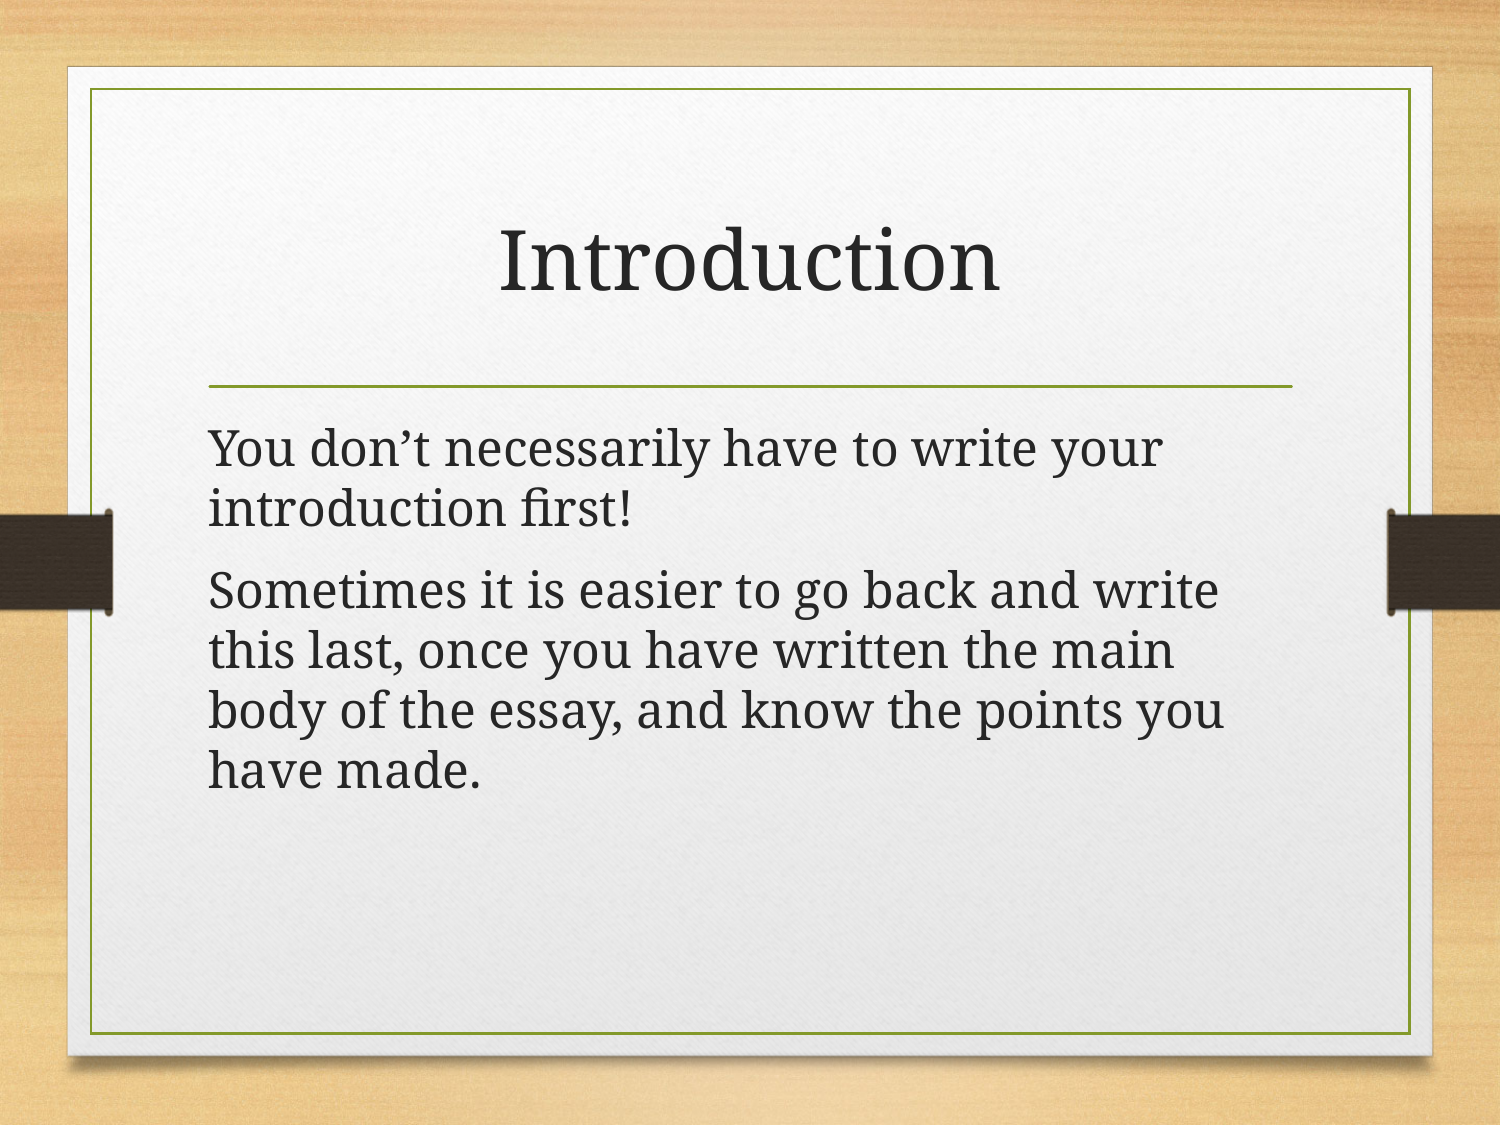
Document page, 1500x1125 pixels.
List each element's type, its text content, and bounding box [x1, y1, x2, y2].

picture [0, 0, 1500, 1125]
title Introduction [193, 150, 1309, 365]
list You don’t necessarily have to write your introduction first! Sometimes it is easier to go back and write this last, once you have written the main body of the essay, and know the points you have made. [193, 408, 1309, 974]
